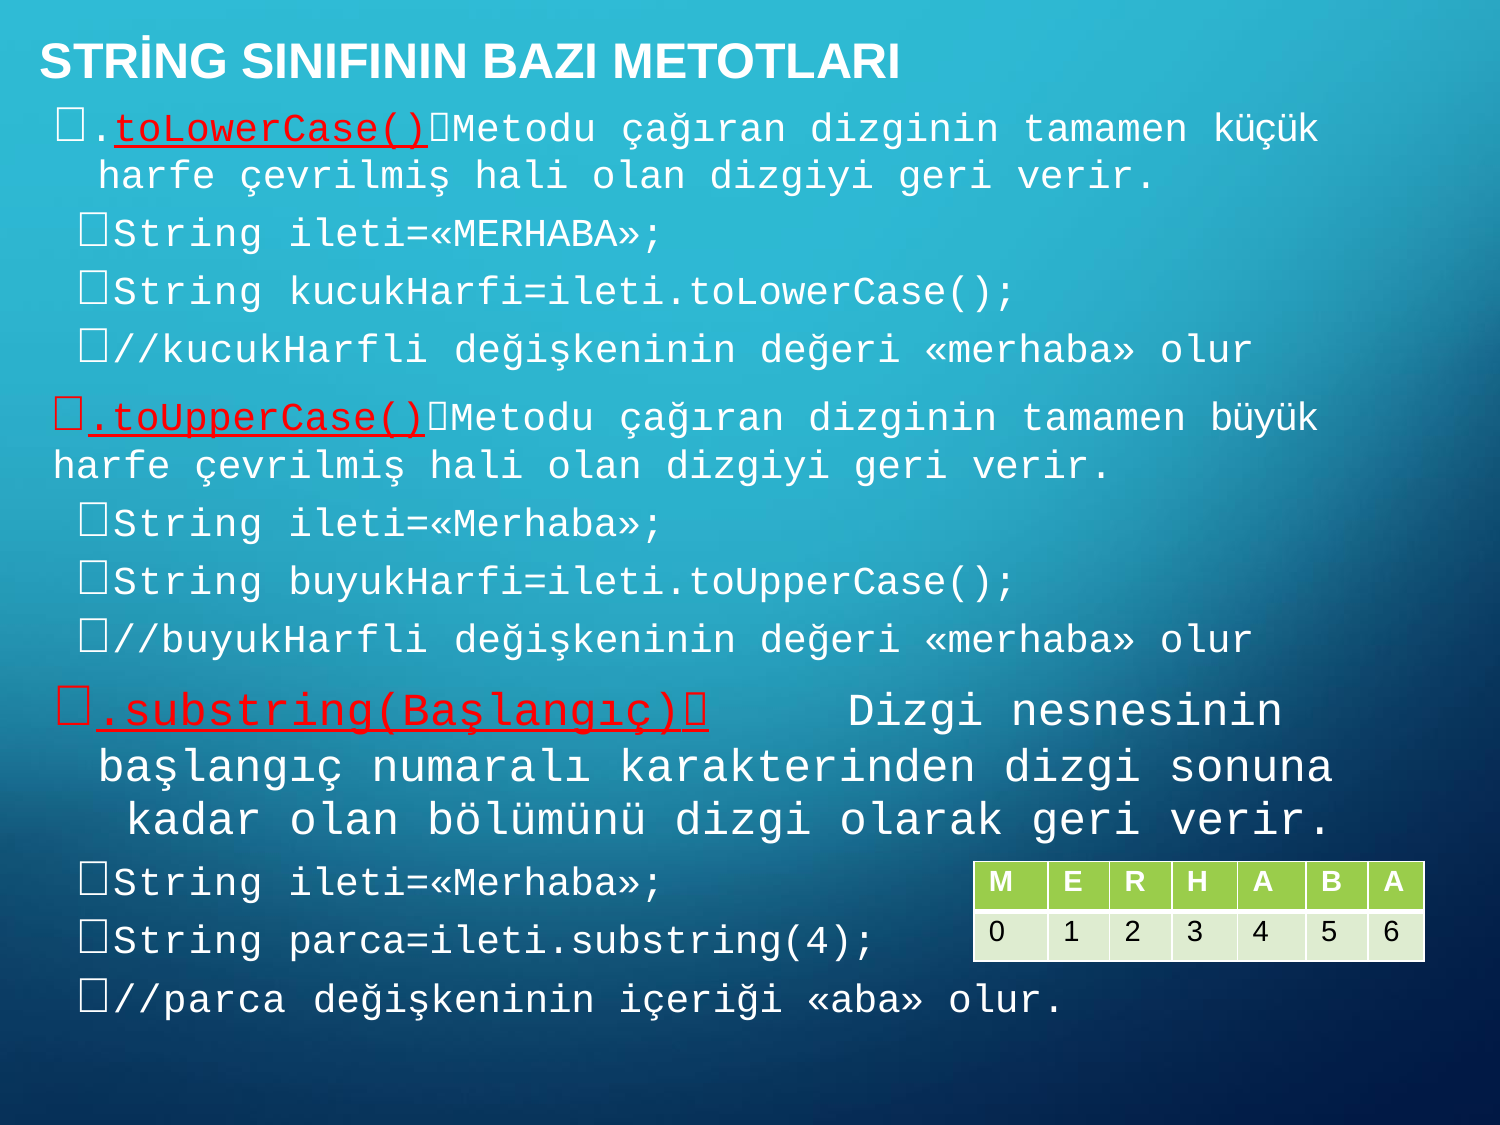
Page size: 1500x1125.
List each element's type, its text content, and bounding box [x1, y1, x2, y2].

table_header B [1307, 862, 1367, 909]
table_cell 4 [1238, 914, 1305, 960]
table_cell 1 [1049, 914, 1109, 960]
table_cell 0 [975, 914, 1047, 960]
table_header R [1110, 862, 1171, 909]
text_box .toLowerCase()Metodu çağıran dizginin tamamen küçük harfe çevrilmiş hali olan dizgiyi geri verir. String ileti=«MERHABA»; String kucukHarfi=ileti.toLowerCase(); //kucukHarfli değişkeninin değeri «merhaba» olur .toUpperCase()Metodu çağıran dizginin tamamen büyük harfe çevrilmiş hali olan dizgiyi geri verir. String ileti=«Merhaba»; String buyukHarfi=ileti.toUpperCase(); //buyukHarfli değişkeninin değeri «merhaba» olur .substring(Başlangıç) Dizgi nesnesinin başlangıç numaralı karakterinden dizgi sonuna kadar olan bölümünü dizgi olarak geri verir. String ileti=«Merhaba»; String parca=ileti.substring(4); //parca değişkeninin içeriği «aba» olur. [50, 91, 1348, 1022]
table_header A [1238, 862, 1305, 909]
table_header M [975, 862, 1047, 909]
table_cell 6 [1369, 914, 1423, 960]
picture [0, 0, 1500, 1125]
table_header A [1369, 862, 1423, 909]
table_header H [1173, 862, 1237, 909]
table_header E [1049, 862, 1109, 909]
table_cell 5 [1307, 914, 1367, 960]
title STRİNG SINIFININ BAZI METOTLARI [37, 26, 908, 217]
table_cell 3 [1173, 914, 1237, 960]
table_cell 2 [1110, 914, 1171, 960]
